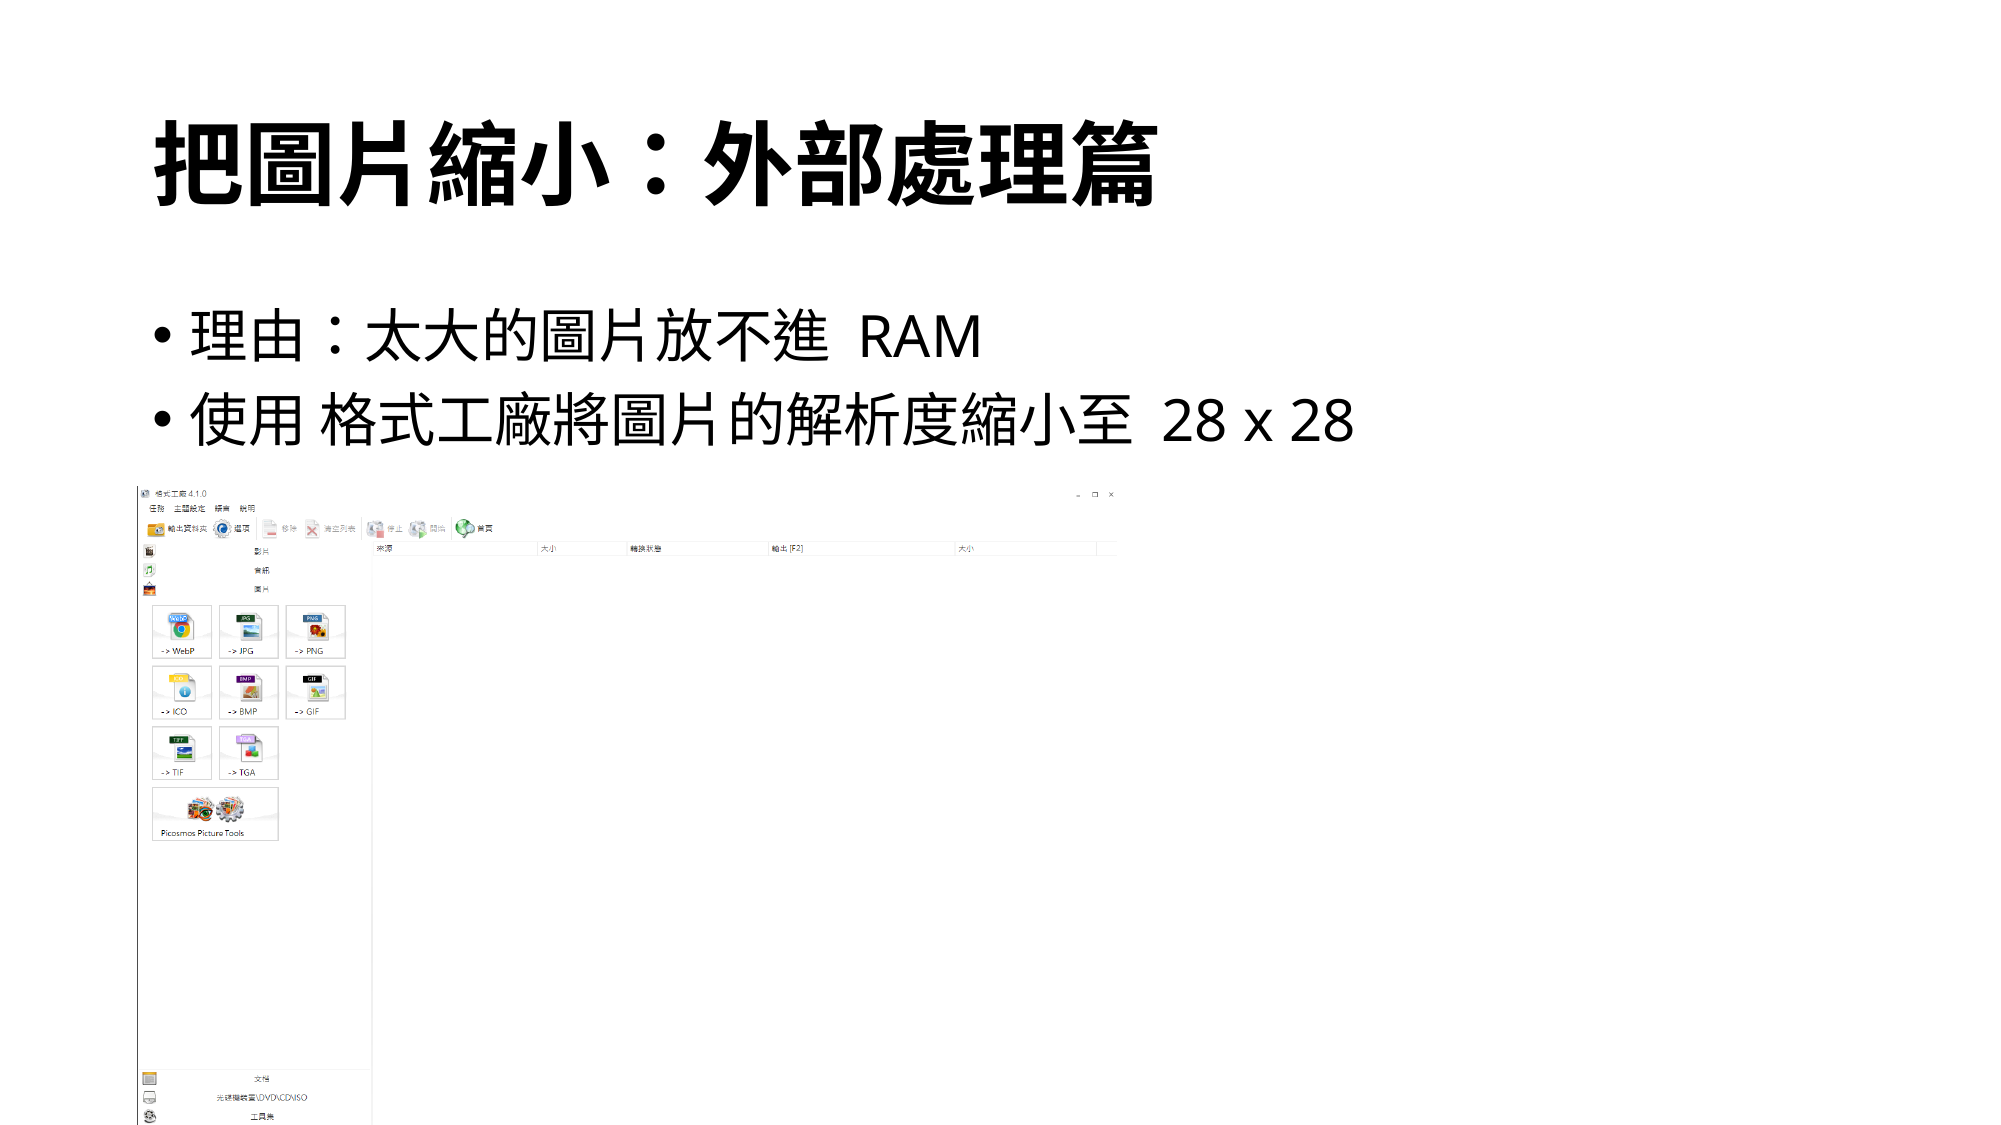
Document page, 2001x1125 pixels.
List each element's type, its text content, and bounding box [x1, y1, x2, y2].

title 把圖片縮小：外部處理篇 [137, 59, 1863, 278]
picture [137, 486, 1117, 1125]
list 理由：太大的圖片放不進 RAM 使用 格式工廠將圖片的解析度縮小至 28 x 28 [137, 299, 1863, 1014]
